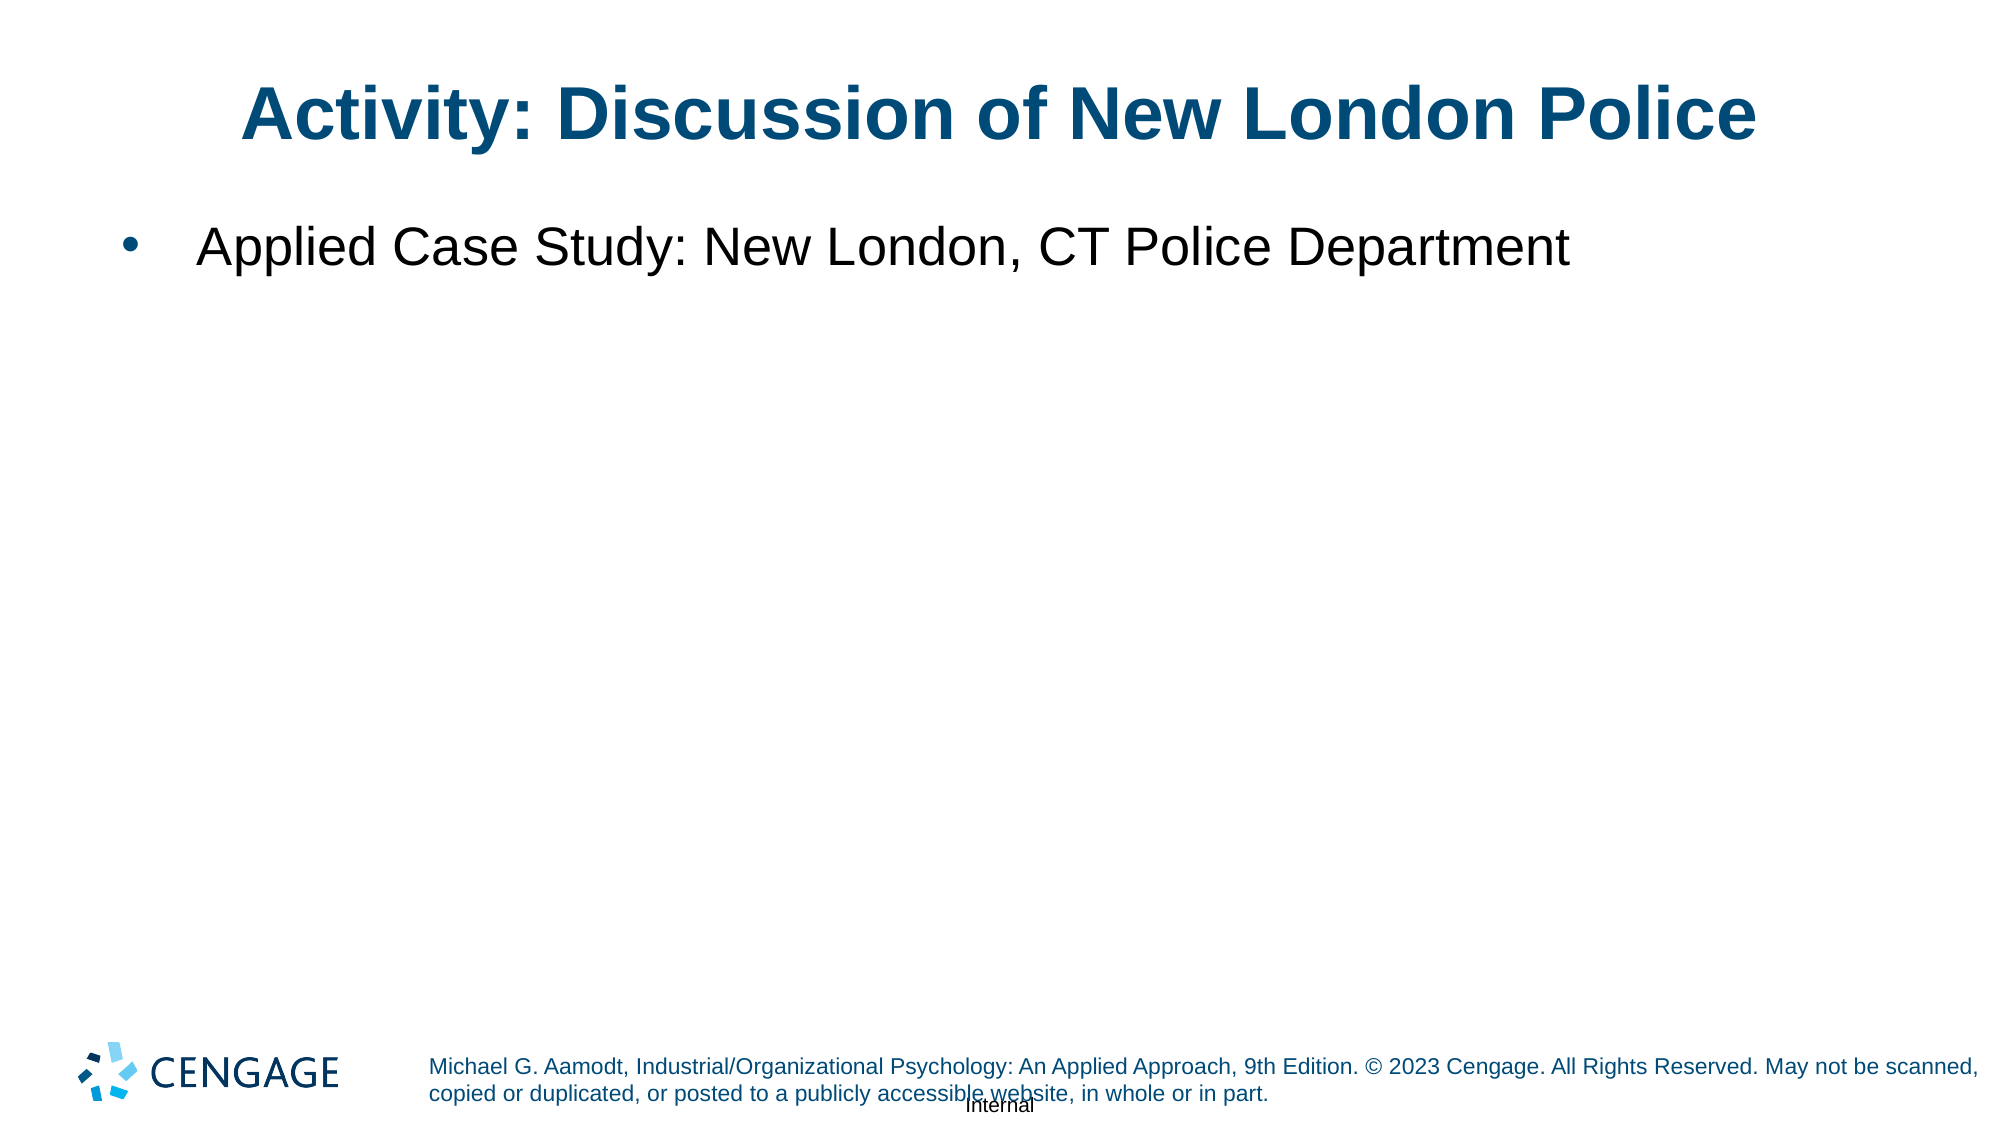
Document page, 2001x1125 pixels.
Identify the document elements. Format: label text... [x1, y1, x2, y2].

title Activity: Discussion of New London Police [137, 34, 1863, 196]
list Applied Case Study: New London, CT Police Department [121, 211, 1880, 1000]
picture [78, 1042, 338, 1101]
